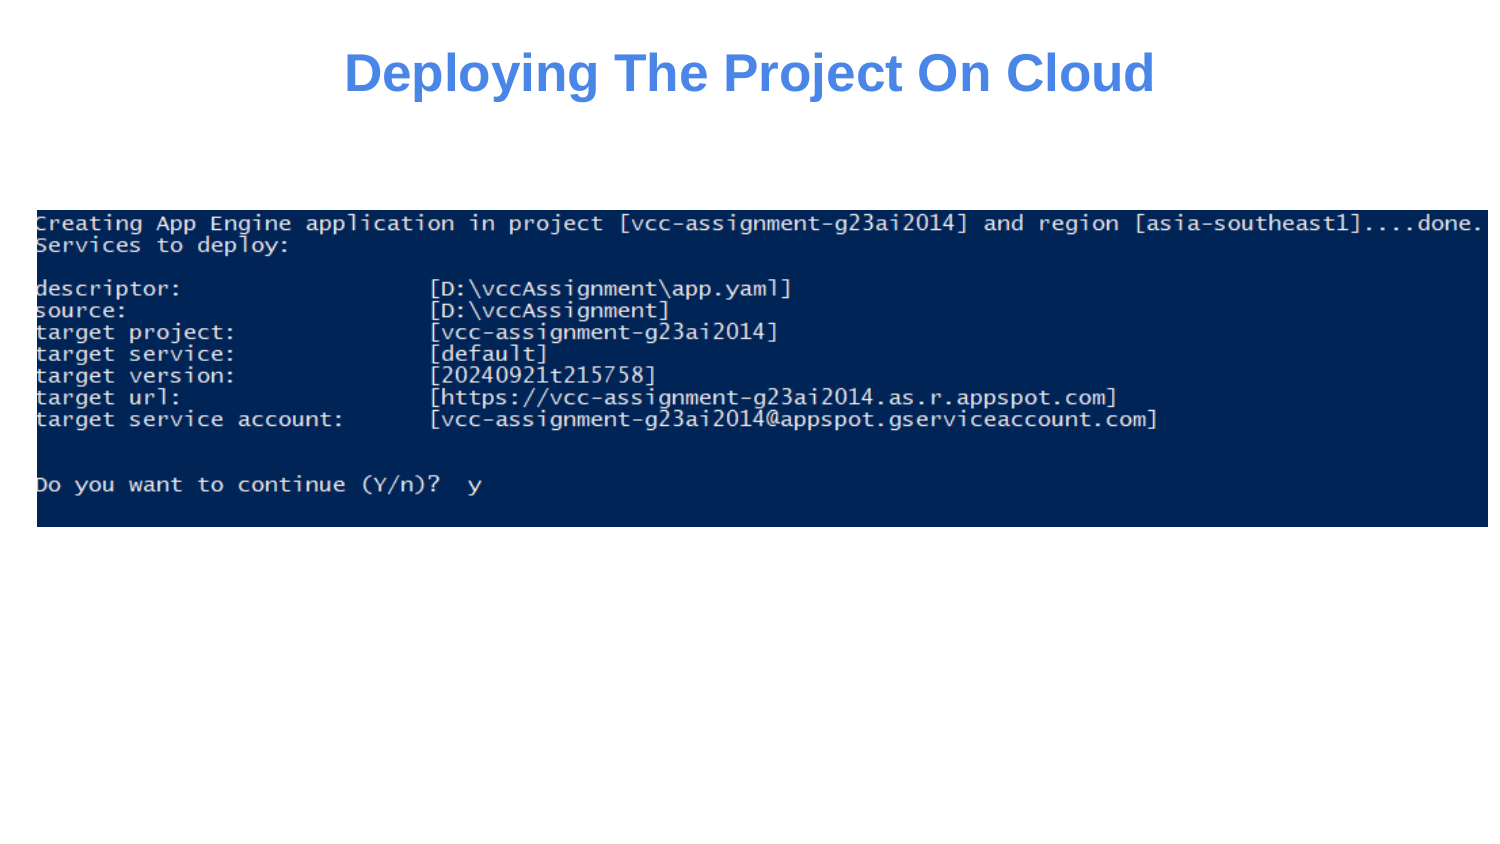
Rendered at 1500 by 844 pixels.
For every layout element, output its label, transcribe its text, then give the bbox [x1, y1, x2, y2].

title Deploying The Project On Cloud [51, 23, 1449, 117]
picture [37, 210, 1488, 527]
